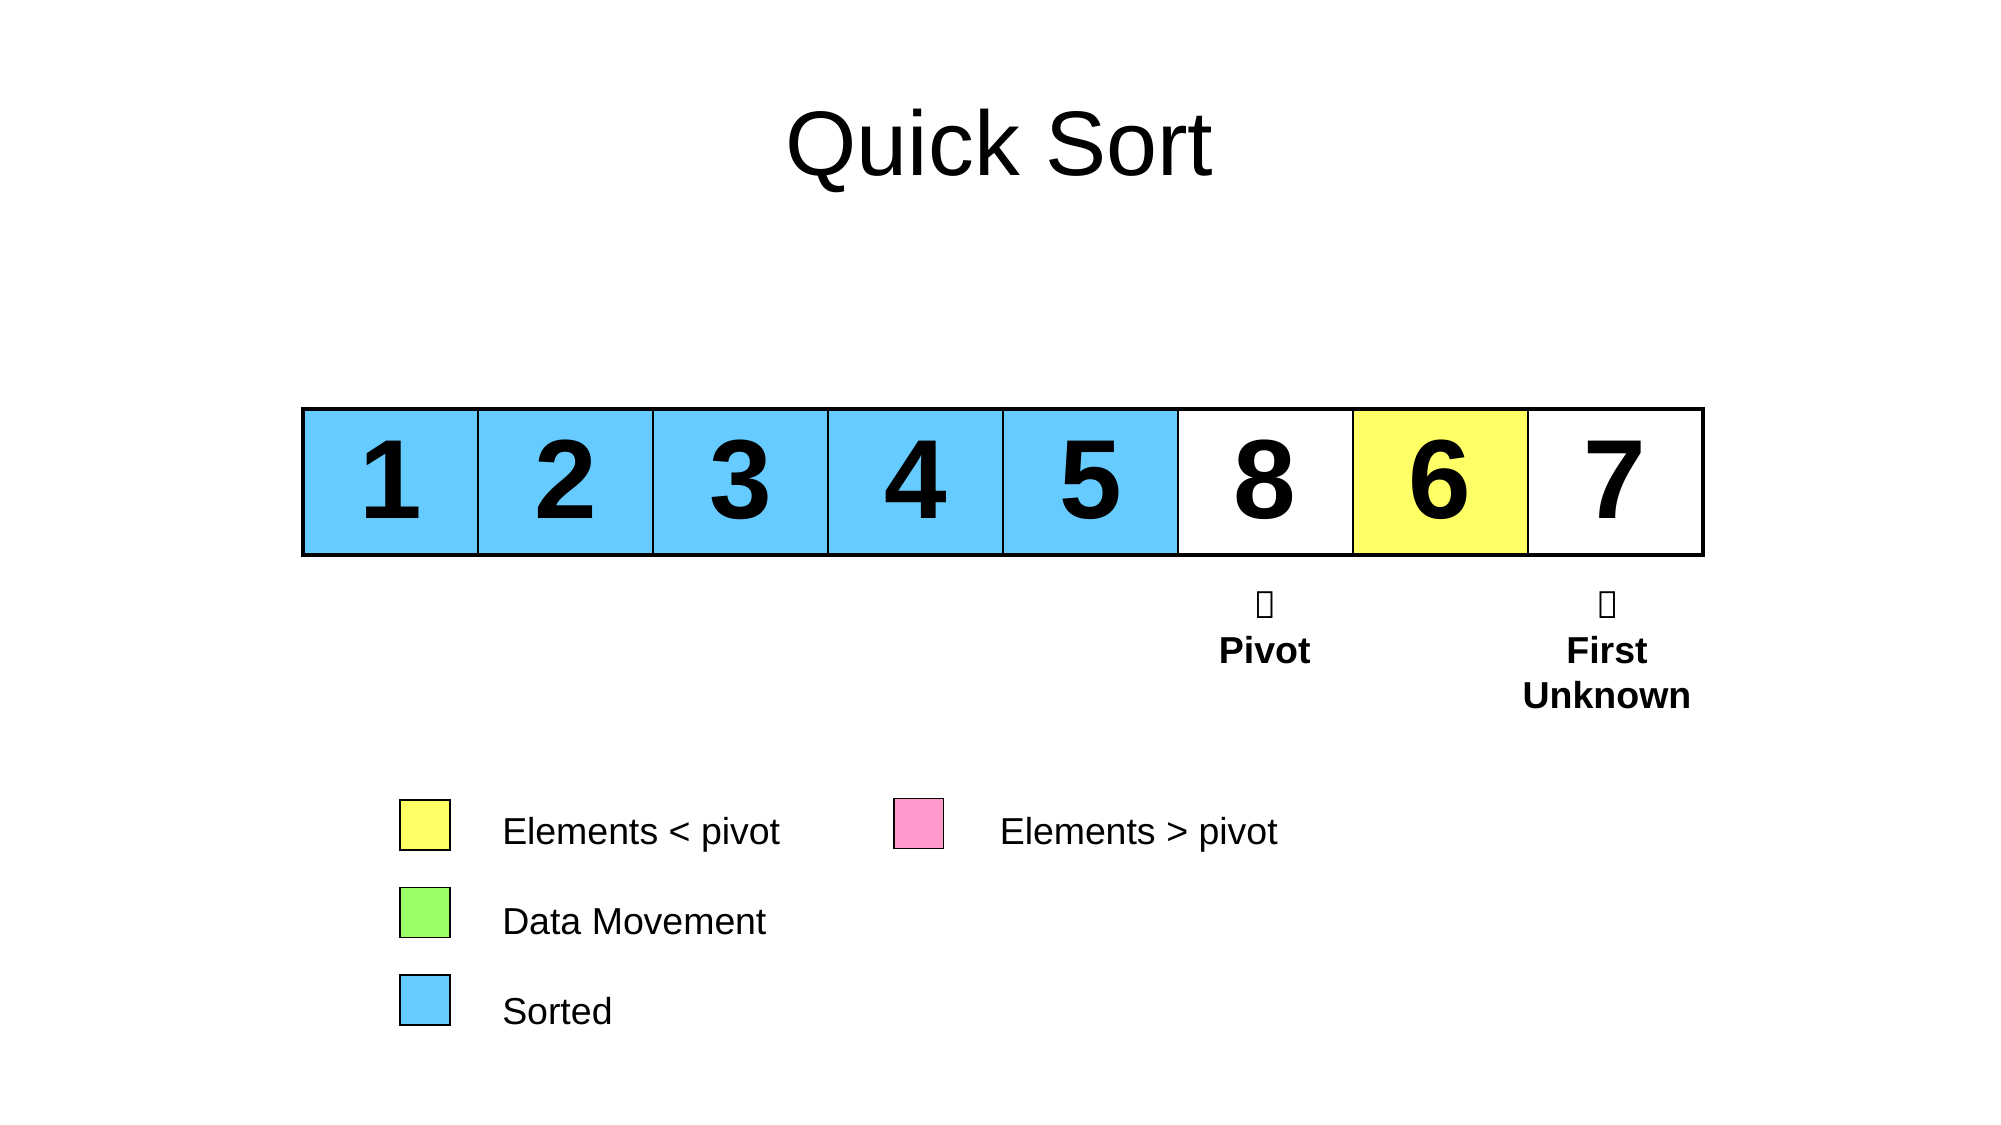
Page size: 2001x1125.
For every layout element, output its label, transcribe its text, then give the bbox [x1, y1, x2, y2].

table_header 4 [829, 411, 1002, 553]
table_header 1 [305, 411, 477, 553]
text_box [399, 800, 450, 850]
table_header 2 [479, 411, 652, 553]
table_header 3 [654, 411, 827, 553]
text_box Elements < pivot Elements > pivot Data Movement Sorted [487, 799, 1402, 1040]
text_box [399, 887, 450, 938]
text_box [399, 975, 450, 1025]
text_box  First Unknown [1507, 574, 1707, 724]
text_box  Pivot [1204, 574, 1326, 679]
text_box [893, 798, 944, 849]
title Quick Sort [99, 45, 1900, 233]
table_header 5 [1004, 411, 1177, 553]
table_header 8 [1179, 411, 1352, 553]
table_header 7 [1529, 411, 1701, 553]
table_header 6 [1354, 411, 1527, 553]
